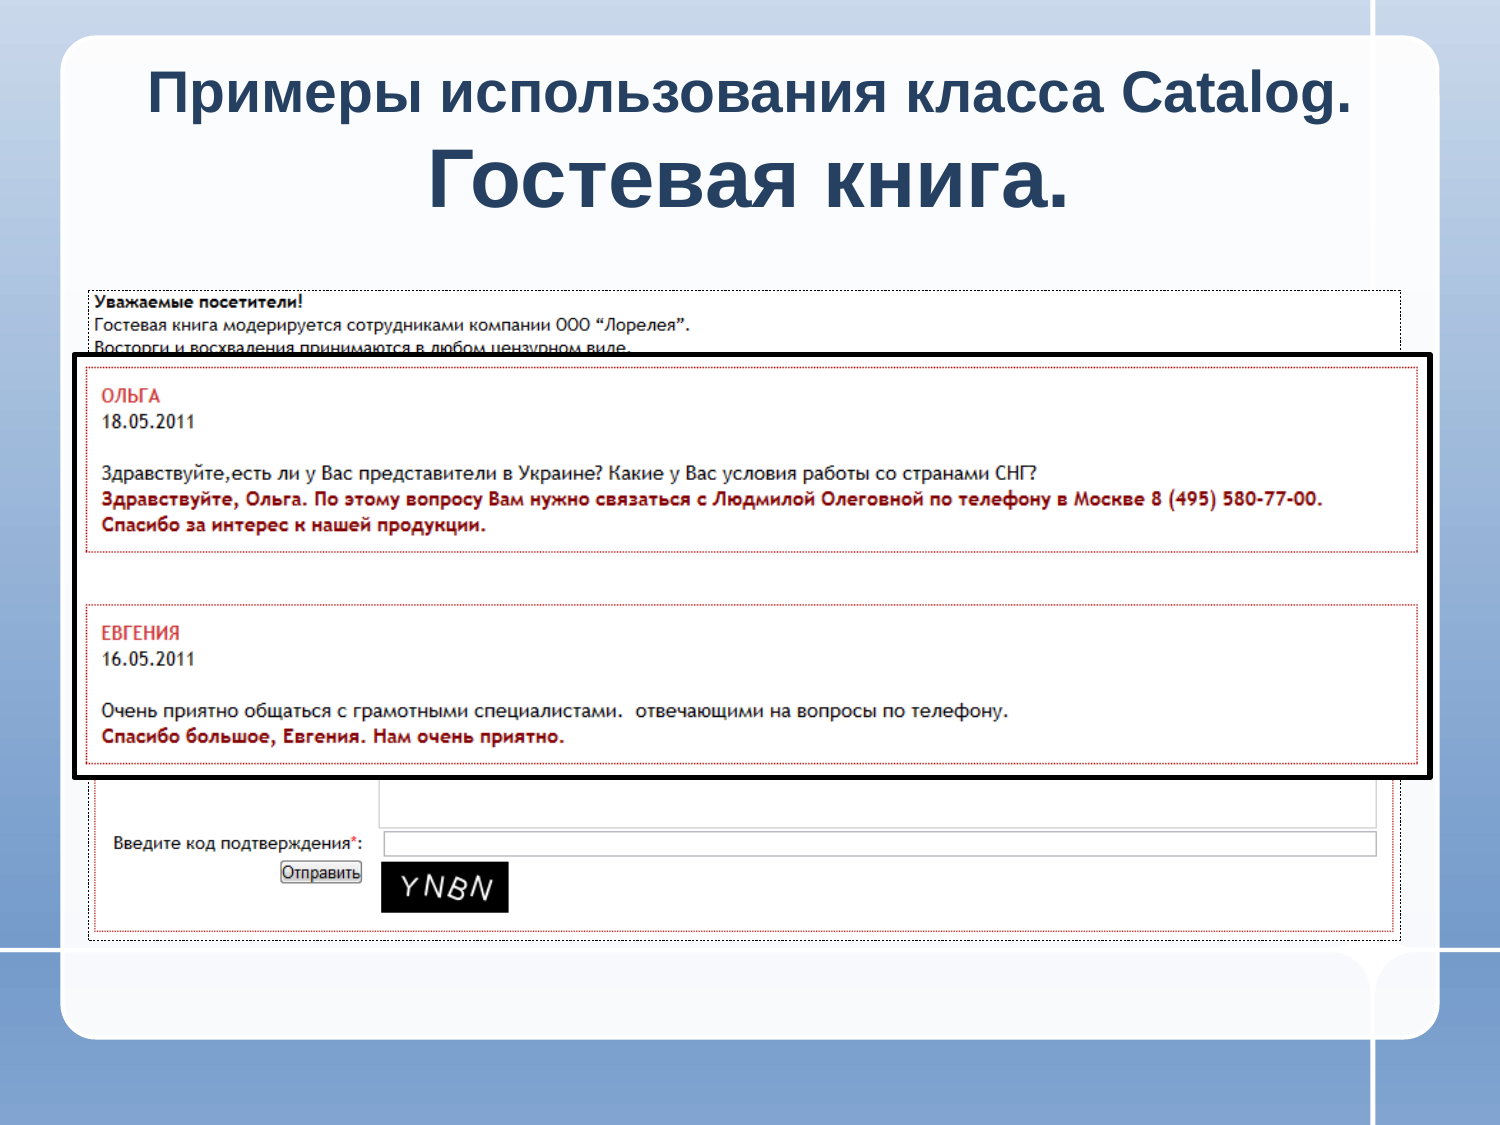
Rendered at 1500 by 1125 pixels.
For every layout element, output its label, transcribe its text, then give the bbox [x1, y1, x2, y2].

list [88, 290, 1400, 355]
title Примеры использования класса Catalog. Гостевая книга. [75, 45, 1425, 233]
picture [76, 356, 1428, 776]
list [88, 784, 1400, 941]
